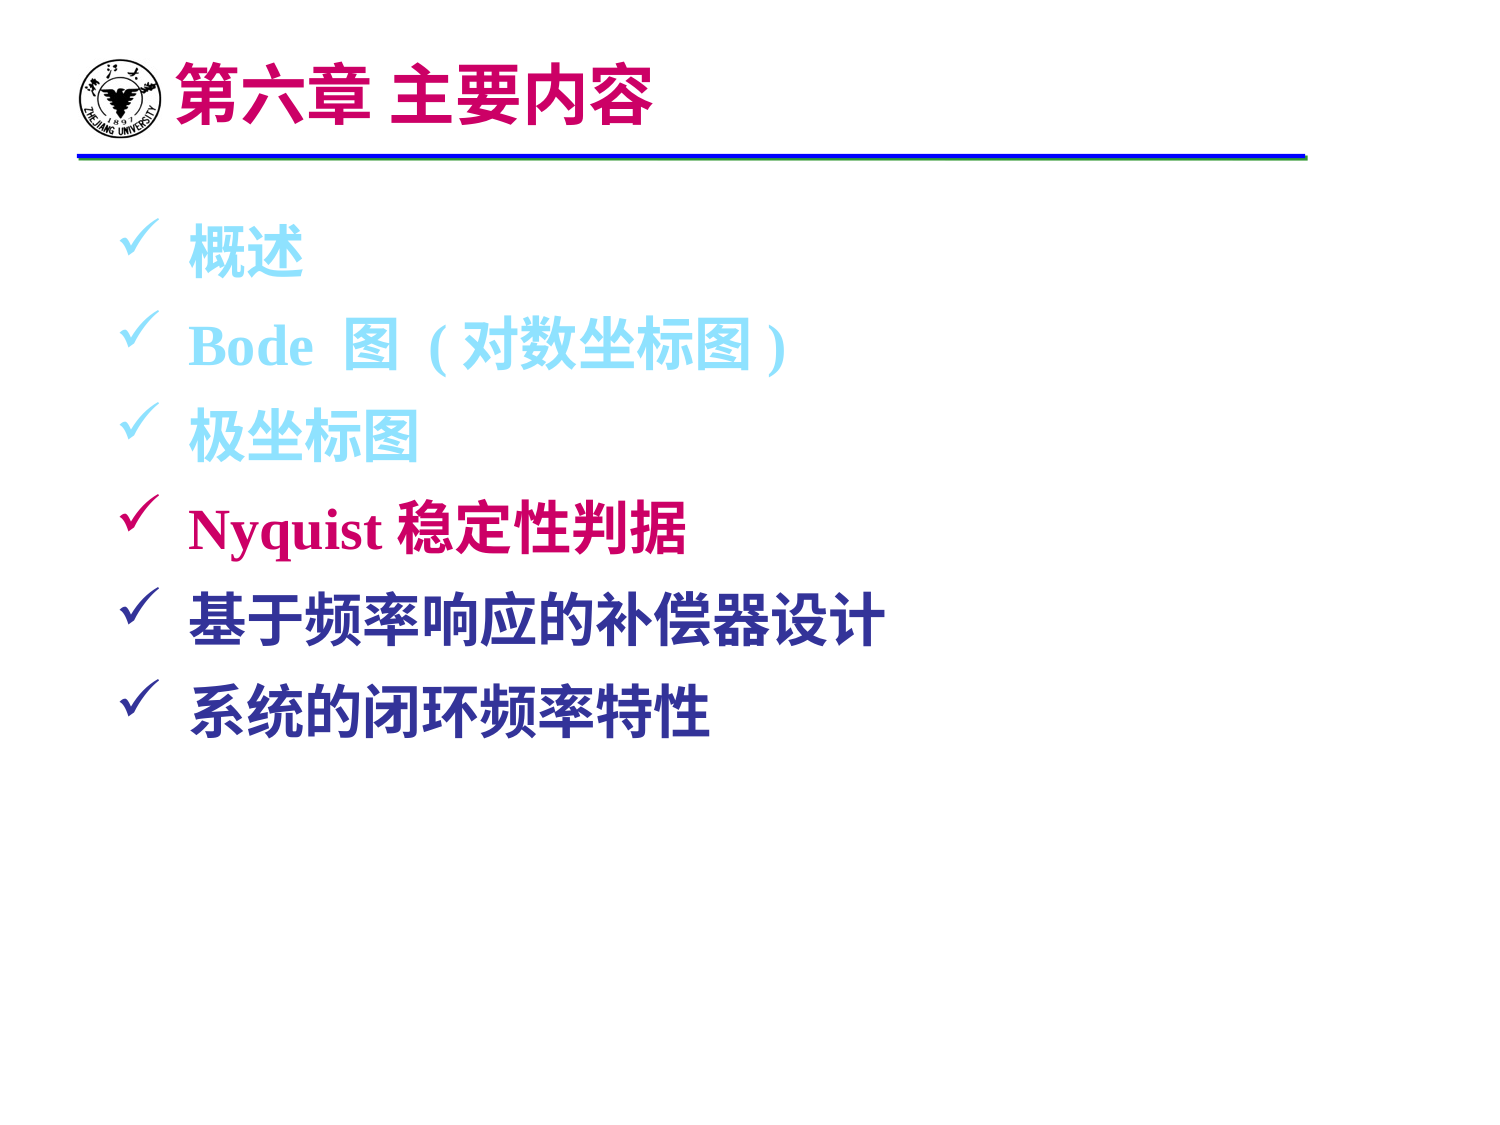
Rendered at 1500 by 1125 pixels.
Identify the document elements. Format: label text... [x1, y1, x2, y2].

list 概述 Bode 图 (对数坐标图) 极坐标图 Nyquist稳定性判据 基于频率响应的补偿器设计 系统的闭环频率特性 [100, 196, 1224, 875]
text_box 第六章 主要内容 [158, 47, 1184, 141]
picture [78, 58, 158, 139]
